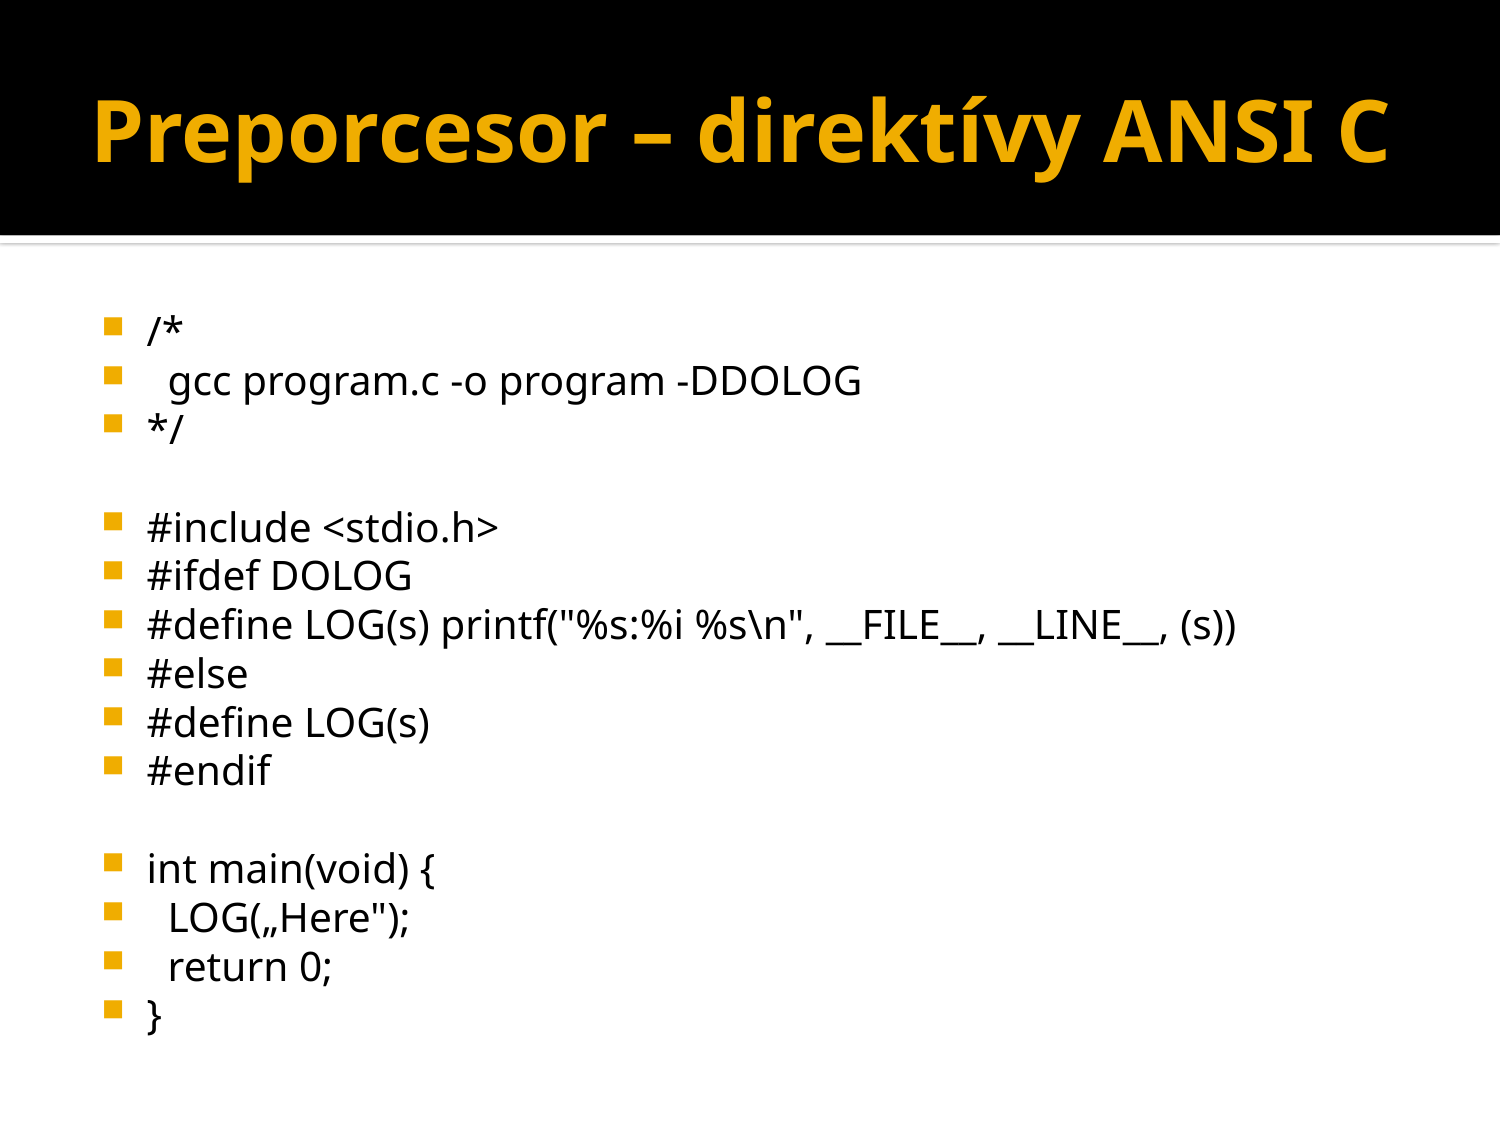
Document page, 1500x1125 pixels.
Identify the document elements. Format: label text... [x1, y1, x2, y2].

title Preporcesor – direktívy ANSI C [75, 25, 1425, 231]
list /* gcc program.c -o program -DDOLOG */ #include <stdio.h> #ifdef DOLOG #define LOG(s) printf("%s:%i %s\n", __FILE__, __LINE__, (s)) #else #define LOG(s) #endif int main(void) { LOG(„Here"); return 0; } [75, 291, 1425, 1050]
